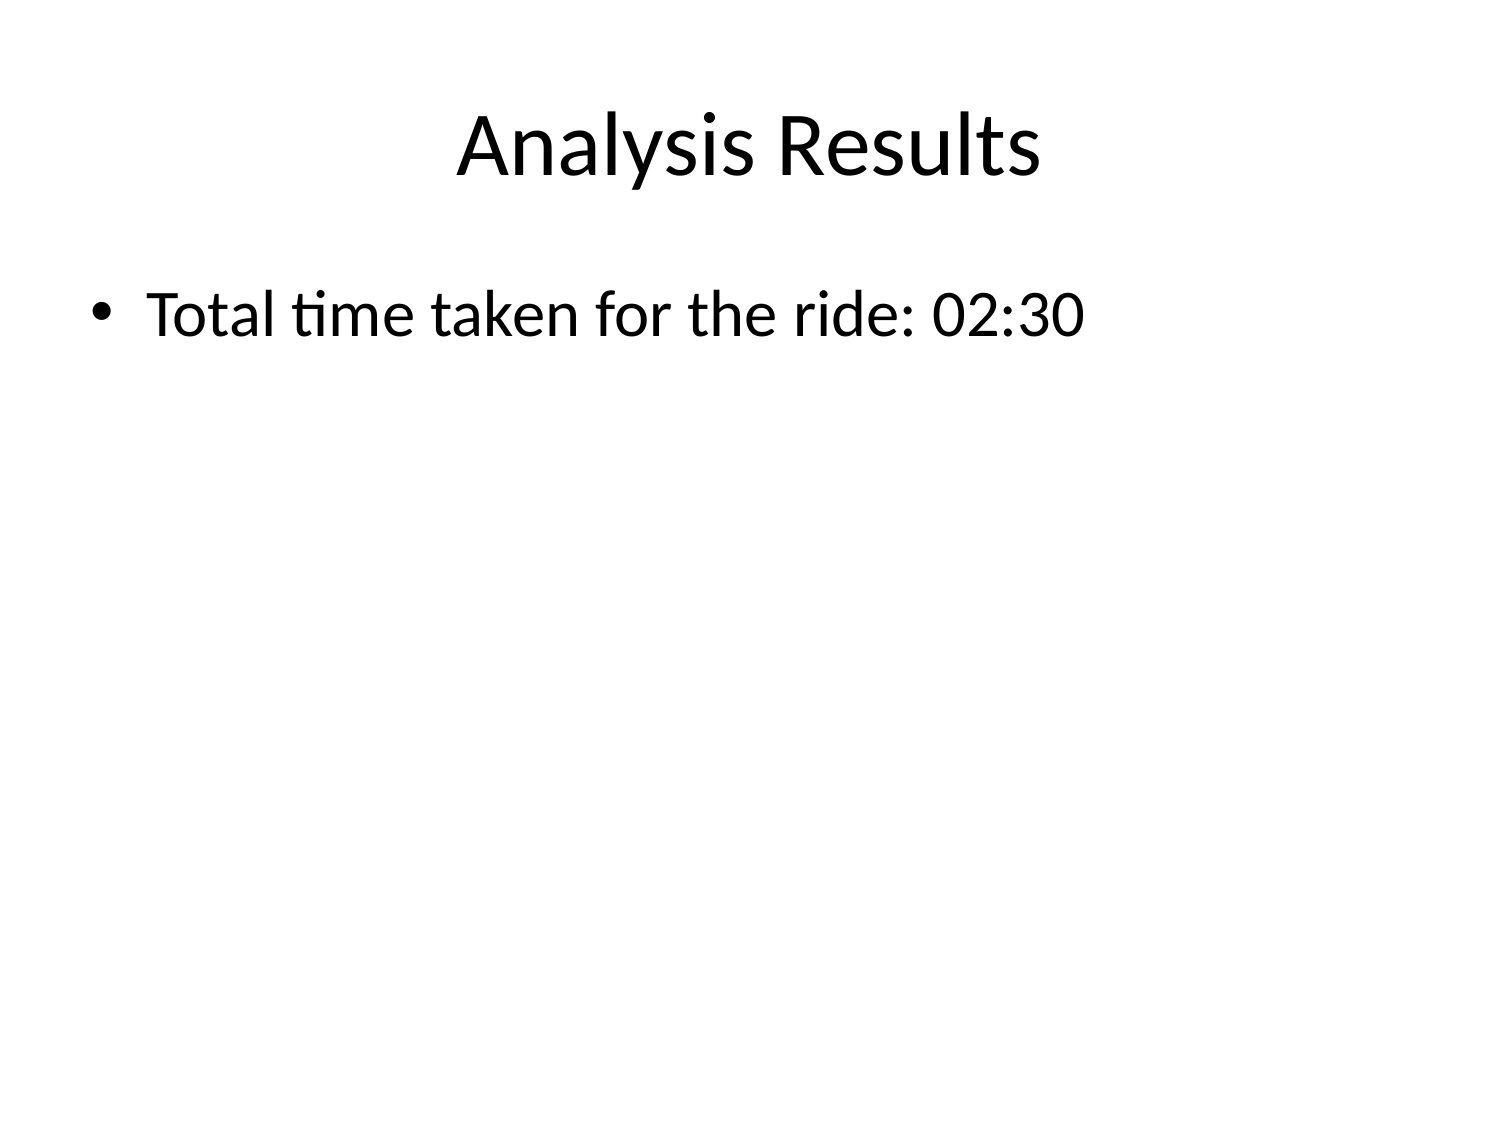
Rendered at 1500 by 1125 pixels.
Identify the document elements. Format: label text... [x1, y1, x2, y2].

title Analysis Results [75, 45, 1425, 233]
list Total time taken for the ride: 02:30 [75, 262, 1425, 1005]
